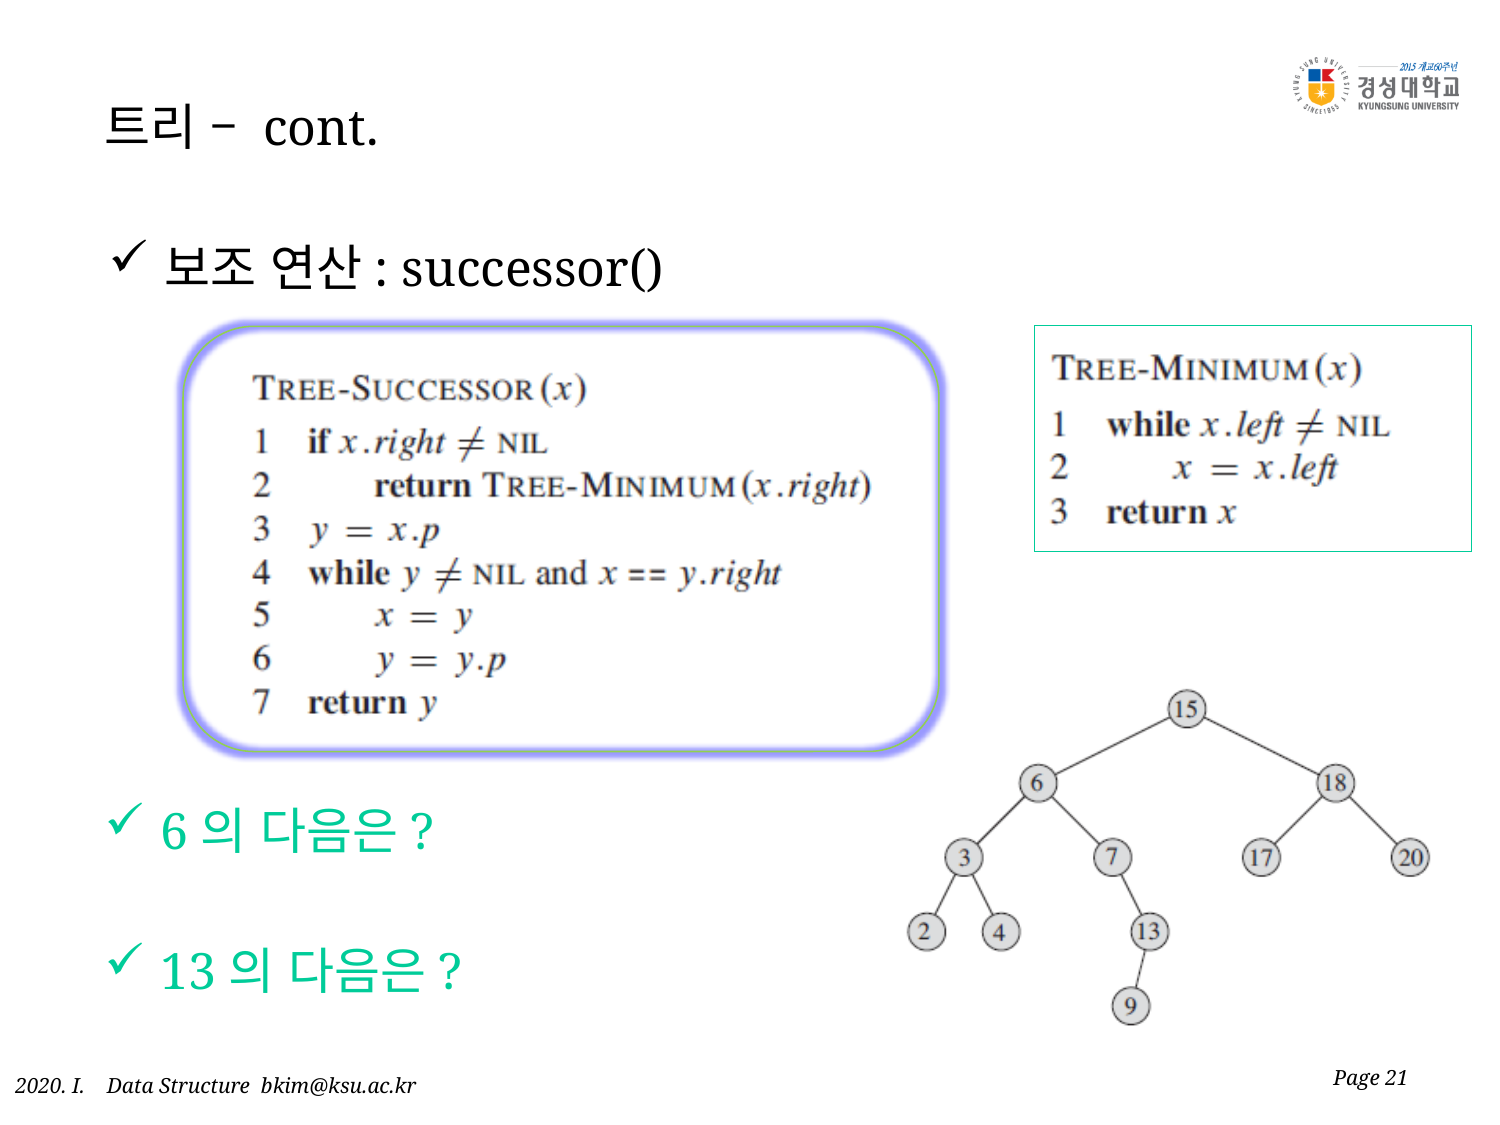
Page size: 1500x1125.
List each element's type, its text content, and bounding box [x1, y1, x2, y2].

title 트리 – cont. [89, 54, 1235, 197]
text_box 보조 연산: successor() [93, 229, 679, 304]
slide_number Page 21 [1149, 1044, 1424, 1101]
text_box [183, 326, 918, 740]
picture [1293, 57, 1459, 114]
list 6의 다음은? 13의 다음은? [89, 231, 1424, 1036]
picture [1034, 325, 1471, 551]
picture [219, 347, 1471, 1036]
